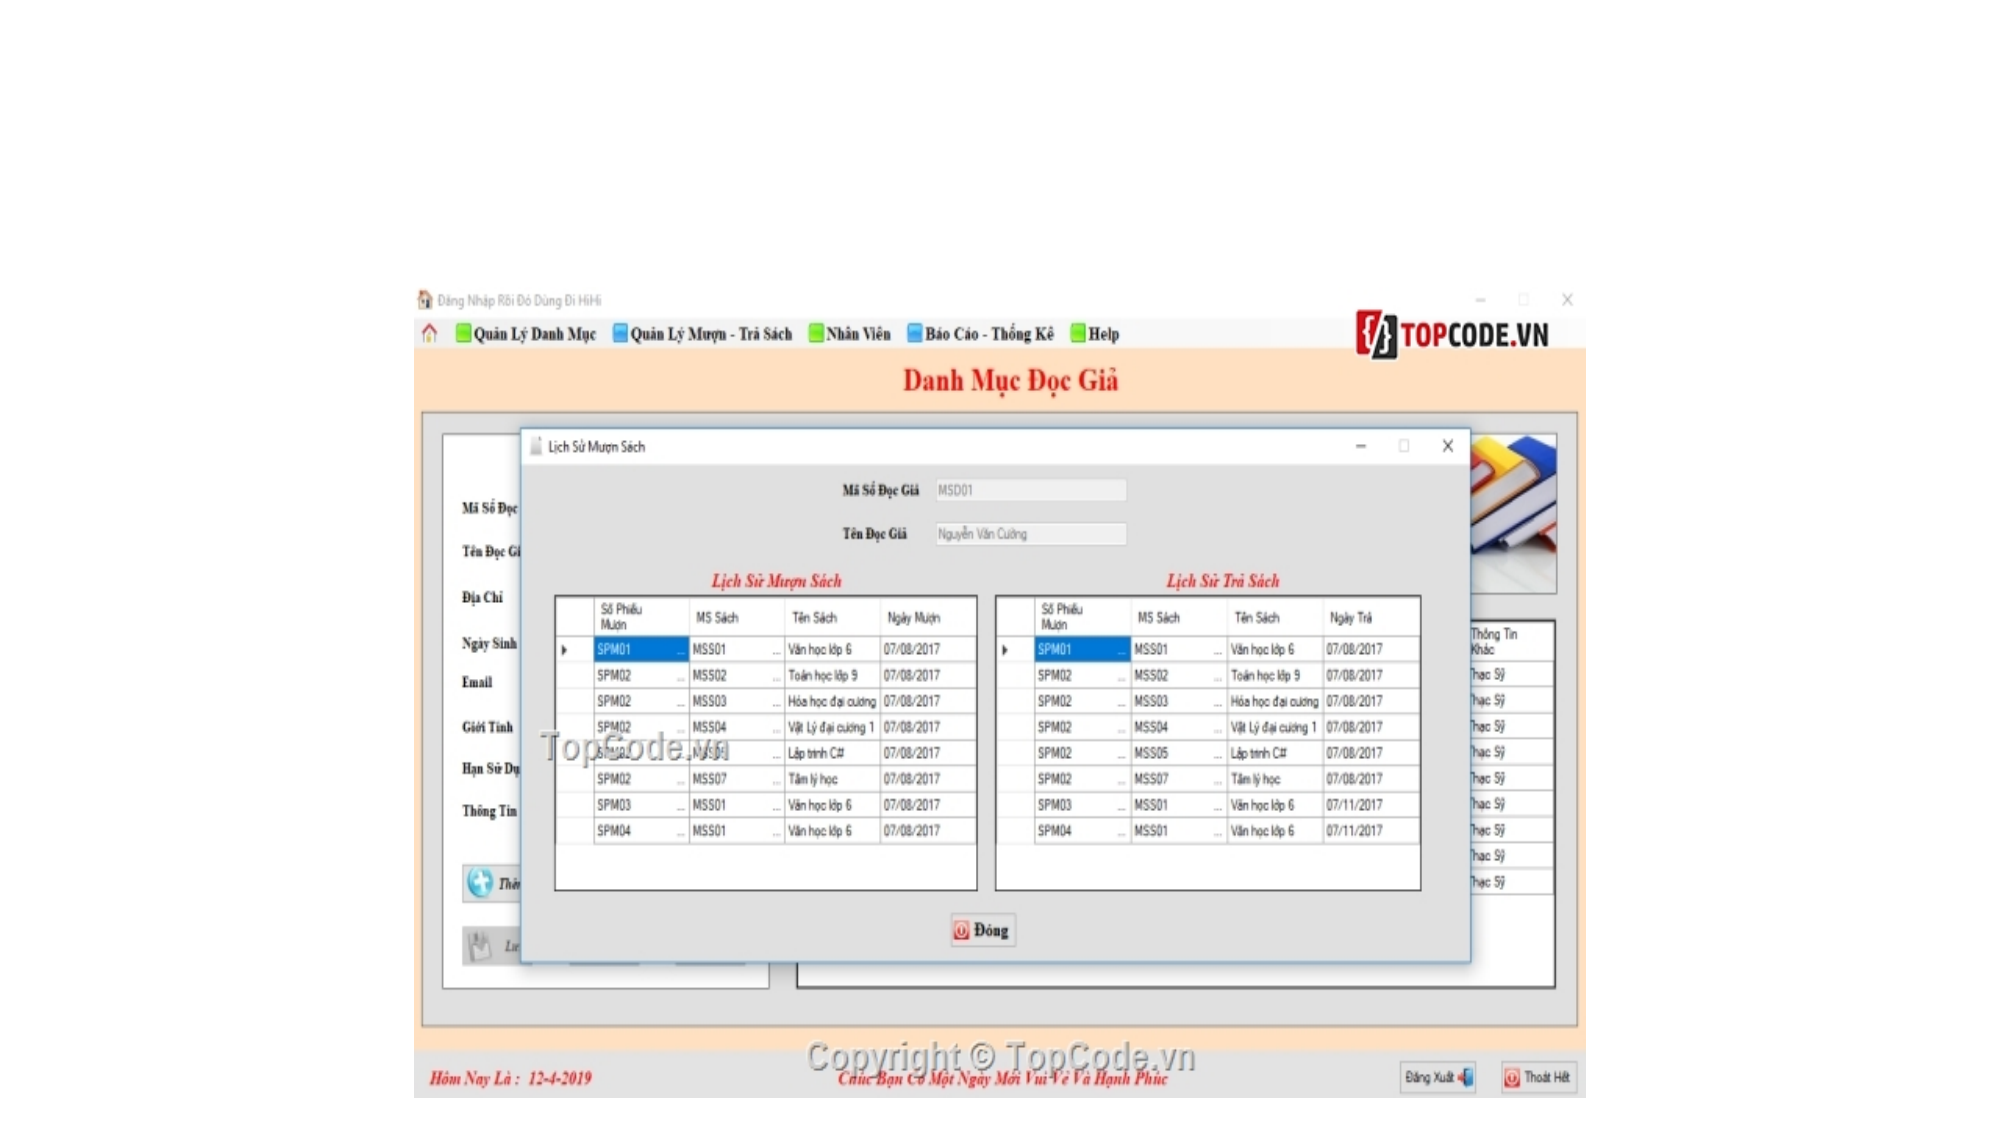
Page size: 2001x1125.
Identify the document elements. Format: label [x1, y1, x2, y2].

list [413, 287, 1586, 1098]
